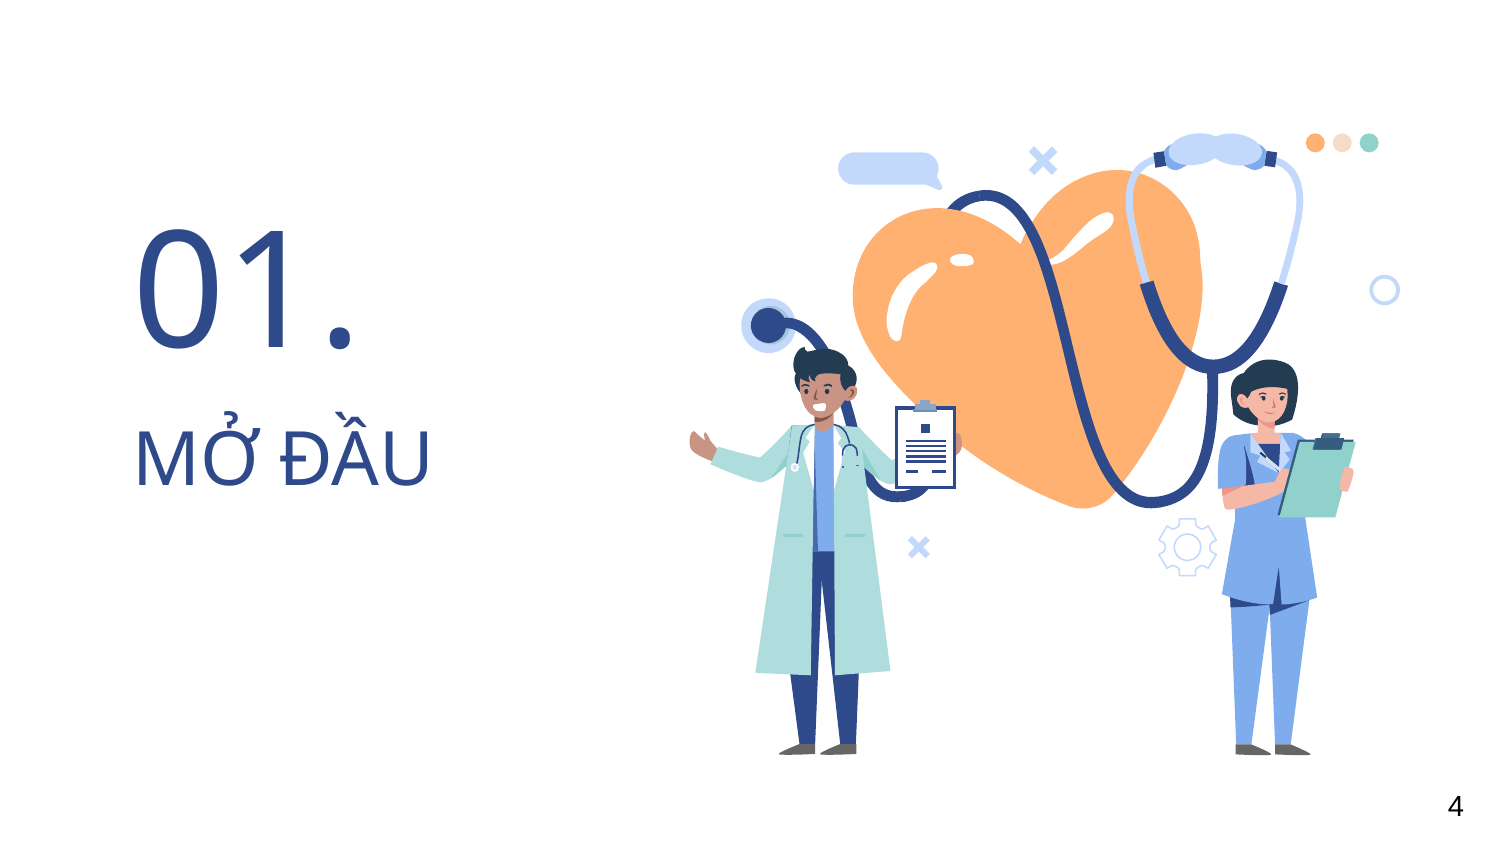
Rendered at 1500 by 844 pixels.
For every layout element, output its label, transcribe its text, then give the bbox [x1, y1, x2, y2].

title MỞ ĐẦU [117, 396, 618, 525]
title 01. [117, 165, 618, 396]
text_box 4 [1433, 780, 1479, 830]
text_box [688, 133, 1401, 756]
